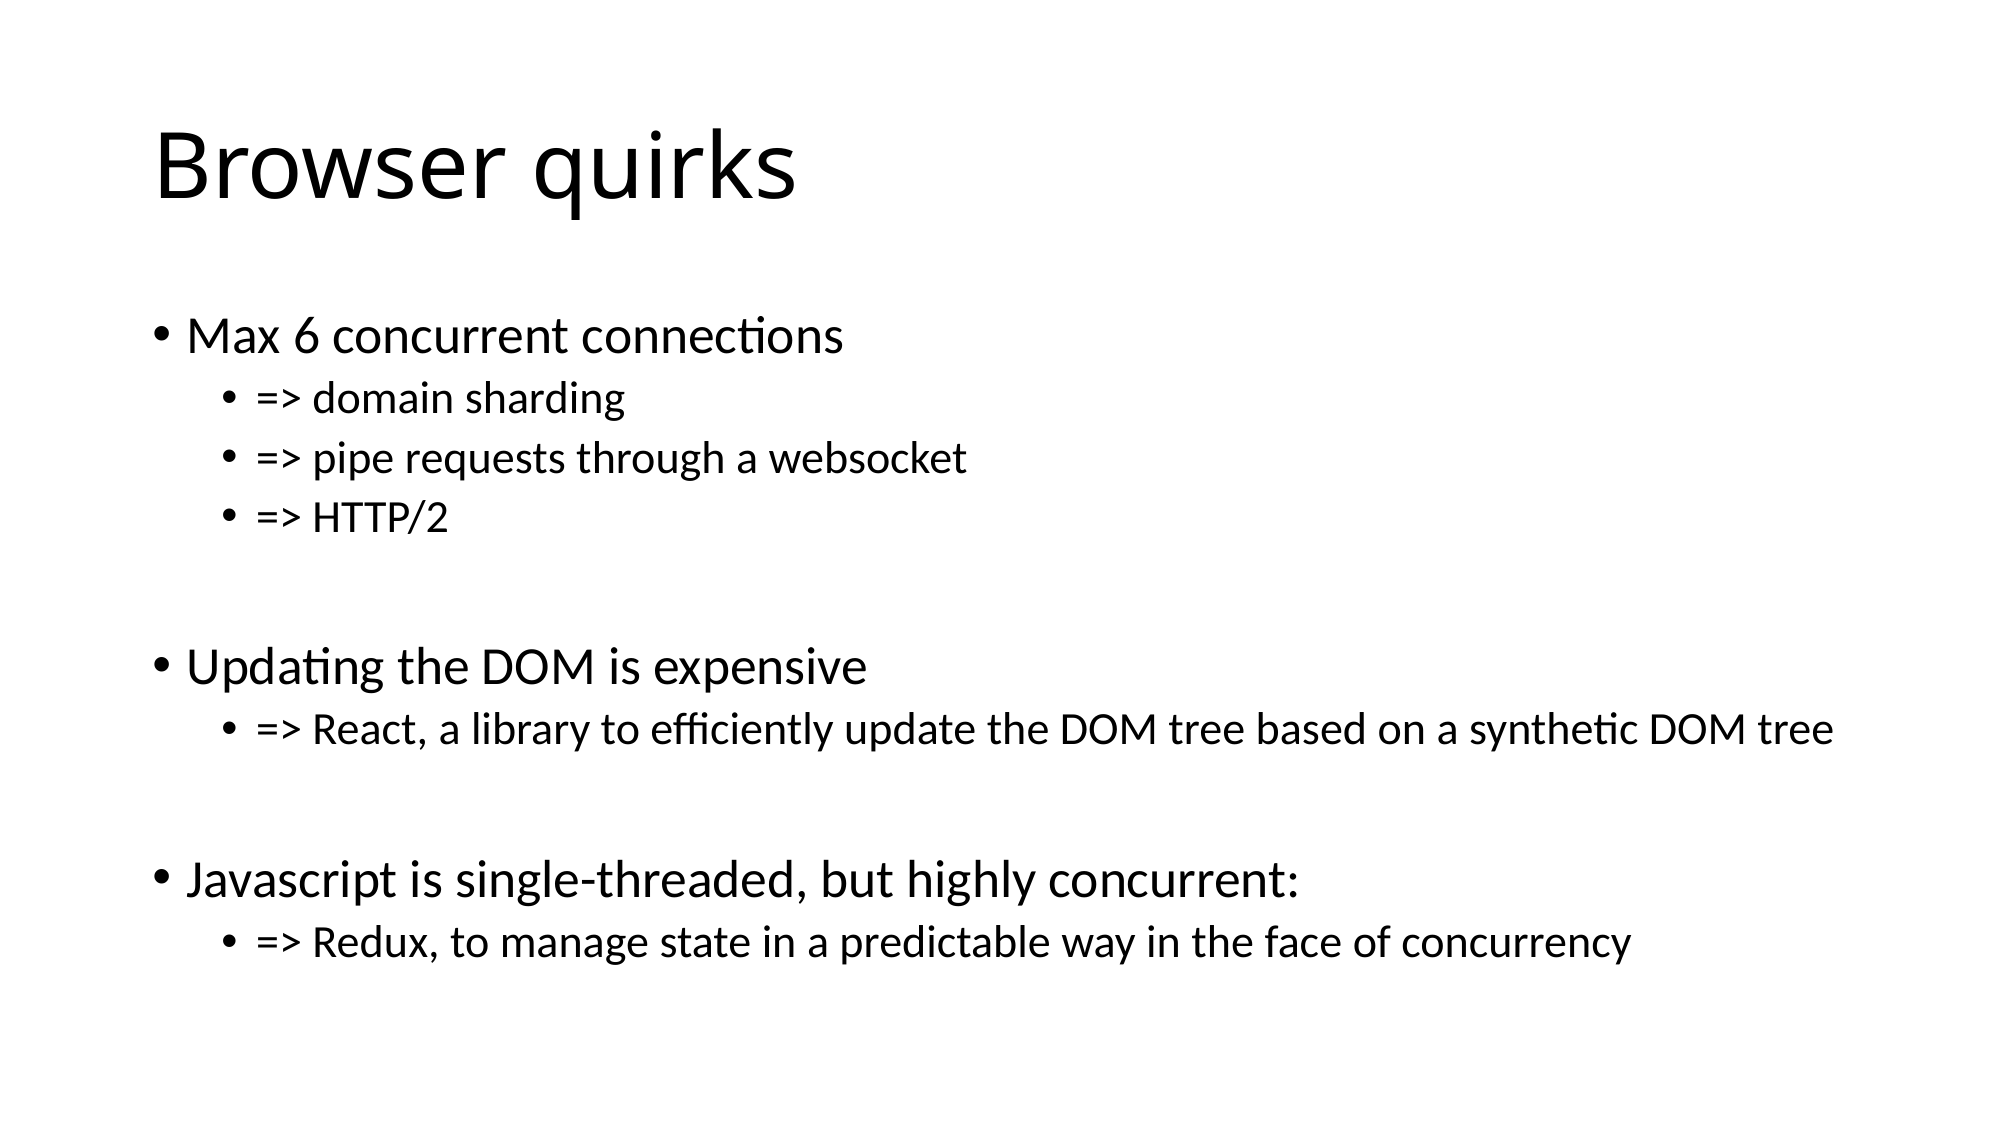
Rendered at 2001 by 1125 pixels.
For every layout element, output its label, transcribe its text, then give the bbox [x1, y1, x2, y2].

list Max 6 concurrent connections => domain sharding => pipe requests through a websocket => HTTP/2 Updating the DOM is expensive => React, a library to efficiently update the DOM tree based on a synthetic DOM tree Javascript is single-threaded, but highly concurrent: => Redux, to manage state in a predictable way in the face of concurrency [137, 299, 1863, 1014]
title Browser quirks [137, 59, 1863, 278]
